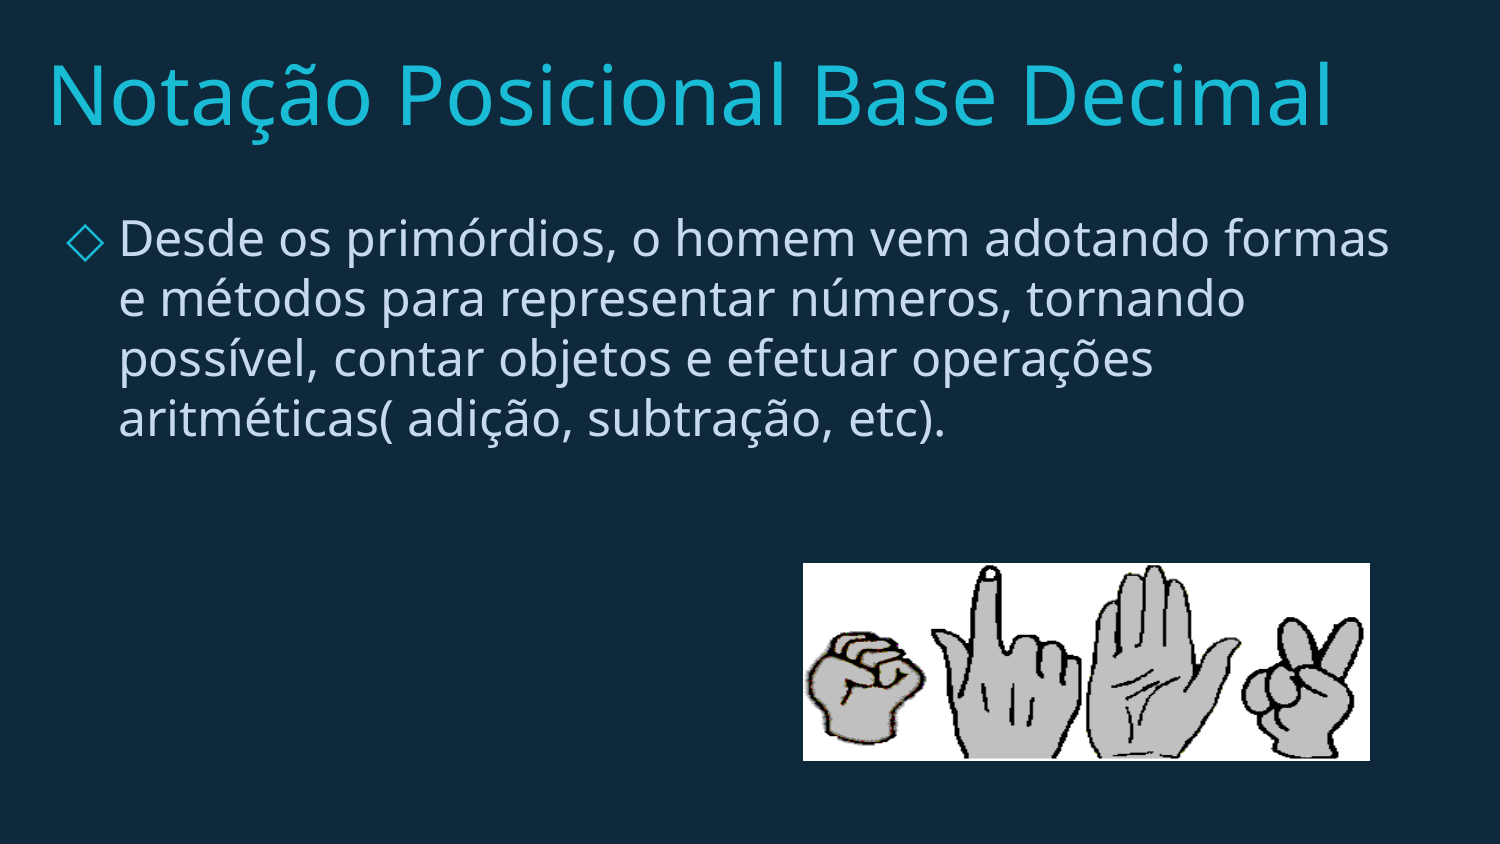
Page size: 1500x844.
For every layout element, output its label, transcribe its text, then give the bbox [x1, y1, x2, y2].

title Notação Posicional Base Decimal [31, 16, 1455, 157]
picture [803, 563, 1370, 761]
list Desde os primórdios, o homem vem adotando formas e métodos para representar números, tornando possível, contar objetos e efetuar operações aritméticas( adição, subtração, etc). [28, 191, 1424, 465]
